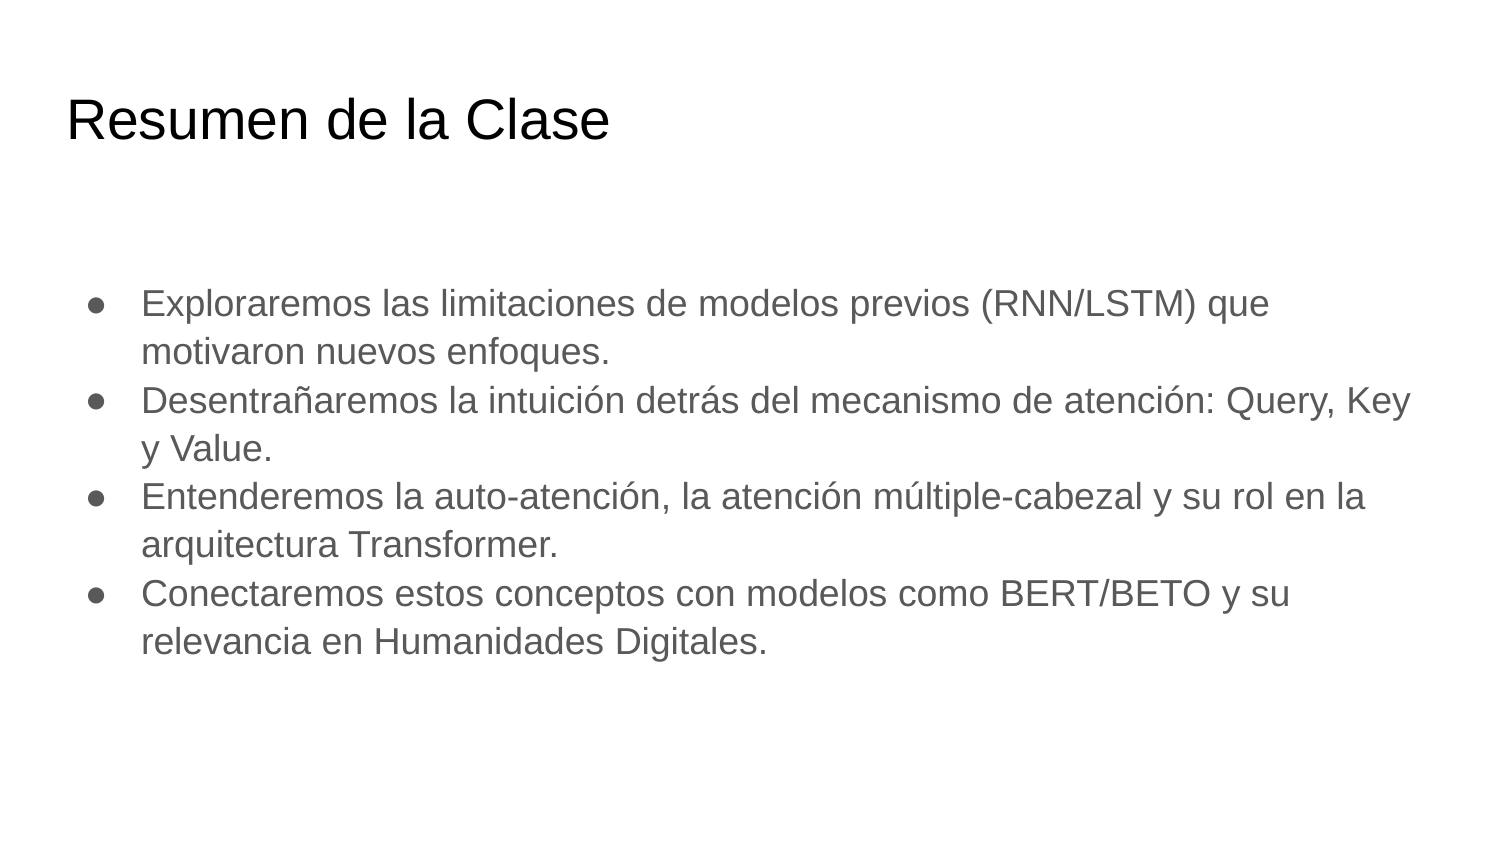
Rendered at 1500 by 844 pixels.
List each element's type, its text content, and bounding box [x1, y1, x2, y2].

list Exploraremos las limitaciones de modelos previos (RNN/LSTM) que motivaron nuevos enfoques. Desentrañaremos la intuición detrás del mecanismo de atención: Query, Key y Value. Entenderemos la auto-atención, la atención múltiple-cabezal y su rol en la arquitectura Transformer. Conectaremos estos conceptos con modelos como BERT/BETO y su relevancia en Humanidades Digitales. [51, 189, 1449, 750]
title Resumen de la Clase [51, 72, 1449, 167]
